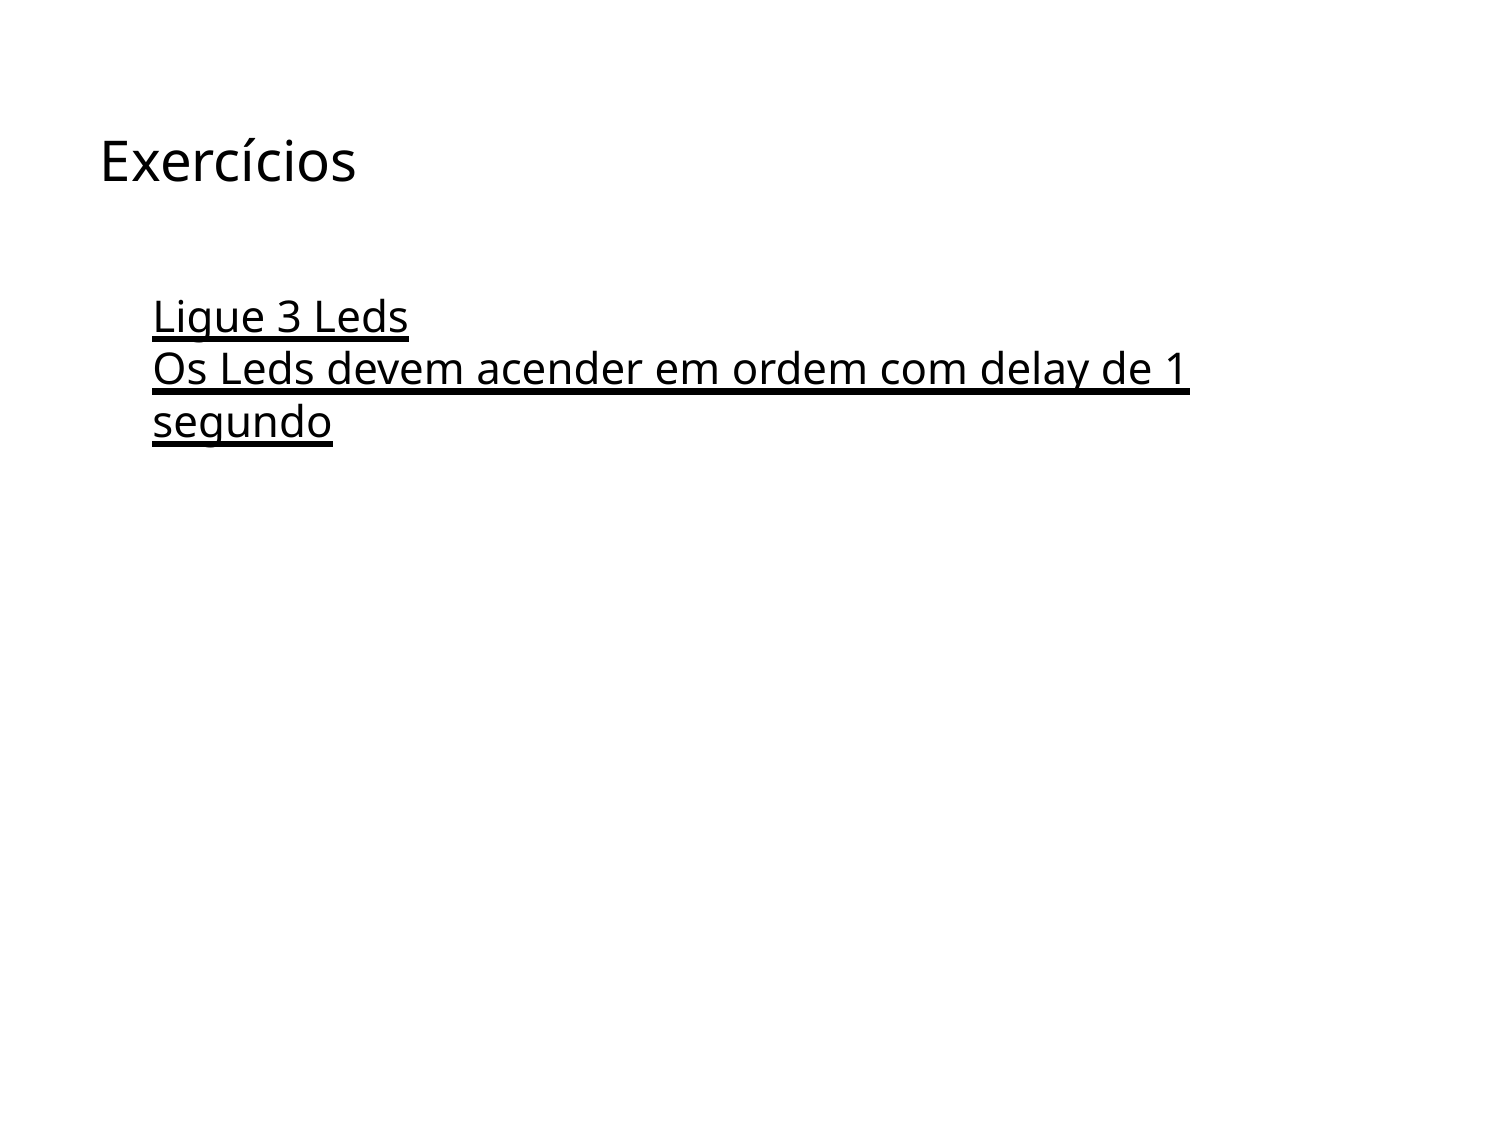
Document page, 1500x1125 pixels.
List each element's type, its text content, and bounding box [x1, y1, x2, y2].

title Exercícios [99, 125, 813, 194]
list Ligue 3 Leds Os Leds devem acender em ordem com delay de 1 segundo [152, 288, 1257, 448]
